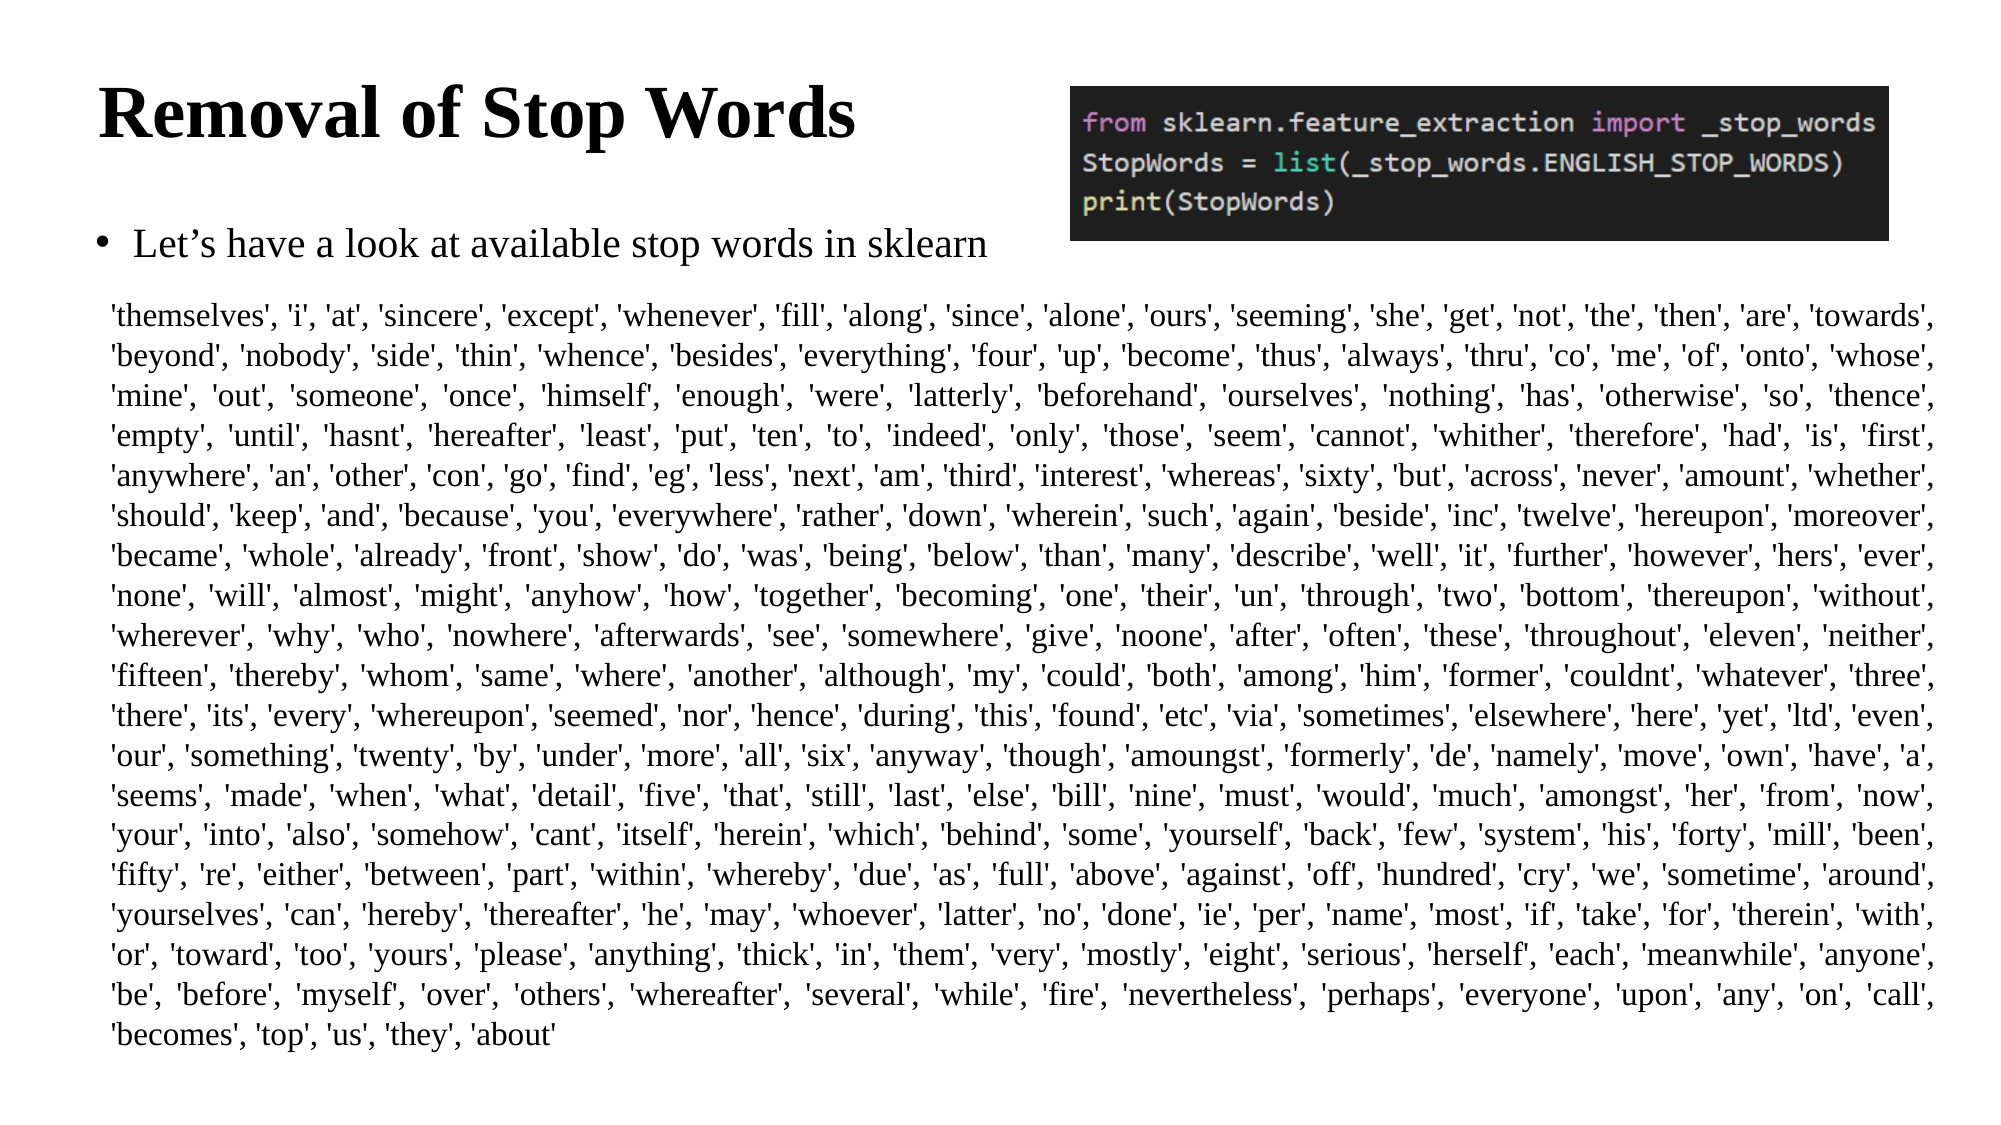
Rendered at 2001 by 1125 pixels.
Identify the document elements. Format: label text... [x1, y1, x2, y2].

picture [1069, 86, 1889, 241]
title Removal of Stop Words [83, 4, 1809, 183]
text_box 'themselves', 'i', 'at', 'sincere', 'except', 'whenever', 'fill', 'along', 'since', 'alone', 'ours', 'seeming', 'she', 'get', 'not', 'the', 'then', 'are', 'towards', 'beyond', 'nobody', 'side', 'thin', 'whence', 'besides', 'everything', 'four', 'up', 'become', 'thus', 'always', 'thru', 'co', 'me', 'of', 'onto', 'whose', 'mine', 'out', 'someone', 'once', 'himself', 'enough', 'were', 'latterly', 'beforehand', 'ourselves', 'nothing', 'has', 'otherwise', 'so', 'thence', 'empty', 'until', 'hasnt', 'hereafter', 'least', 'put', 'ten', 'to', 'indeed', 'only', 'those', 'seem', 'cannot', 'whither', 'therefore', 'had', 'is', 'first', 'anywhere', 'an', 'other', 'con', 'go', 'find', 'eg', 'less', 'next', 'am', 'third', 'interest', 'whereas', 'sixty', 'but', 'across', 'never', 'amount', 'whether', 'should', 'keep', 'and', 'because', 'you', 'everywhere', 'rather', 'down', 'wherein', 'such', 'again', 'beside', 'inc', 'twelve', 'hereupon', 'moreover', 'became', 'whole', 'already', 'front', 'show', 'do', 'was', 'being', 'below', 'than', 'many', 'describe', 'well', 'it', 'further', 'however', 'hers', 'ever', 'none', 'will', 'almost', 'might', 'anyhow', 'how', 'together', 'becoming', 'one', 'their', 'un', 'through', 'two', 'bottom', 'thereupon', 'without', 'wherever', 'why', 'who', 'nowhere', 'afterwards', 'see', 'somewhere', 'give', 'noone', 'after', 'often', 'these', 'throughout', 'eleven', 'neither', 'fifteen', 'thereby', 'whom', 'same', 'where', 'another', 'although', 'my', 'could', 'both', 'among', 'him', 'former', 'couldnt', 'whatever', 'three', 'there', 'its', 'every', 'whereupon', 'seemed', 'nor', 'hence', 'during', 'this', 'found', 'etc', 'via', 'sometimes', 'elsewhere', 'here', 'yet', 'ltd', 'even', 'our', 'something', 'twenty', 'by', 'under', 'more', 'all', 'six', 'anyway', 'though', 'amoungst', 'formerly', 'de', 'namely', 'move', 'own', 'have', 'a', 'seems', 'made', 'when', 'what', 'detail', 'five', 'that', 'still', 'last', 'else', 'bill', 'nine', 'must', 'would', 'much', 'amongst', 'her', 'from', 'now', 'your', 'into', 'also', 'somehow', 'cant', 'itself', 'herein', 'which', 'behind', 'some', 'yourself', 'back', 'few', 'system', 'his', 'forty', 'mill', 'been', 'fifty', 're', 'either', 'between', 'part', 'within', 'whereby', 'due', 'as', 'full', 'above', 'against', 'off', 'hundred', 'cry', 'we', 'sometime', 'around', 'yourselves', 'can', 'hereby', 'thereafter', 'he', 'may', 'whoever', 'latter', 'no', 'done', 'ie', 'per', 'name', 'most', 'if', 'take', 'for', 'therein', 'with', 'or', 'toward', 'too', 'yours', 'please', 'anything', 'thick', 'in', 'them', 'very', 'mostly', 'eight', 'serious', 'herself', 'each', 'meanwhile', 'anyone', 'be', 'before', 'myself', 'over', 'others', 'whereafter', 'several', 'while', 'fire', 'nevertheless', 'perhaps', 'everyone', 'upon', 'any', 'on', 'call', 'becomes', 'top', 'us', 'they', 'about' [95, 286, 1954, 1060]
list Let’s have a look at available stop words in sklearn [80, 183, 1071, 298]
